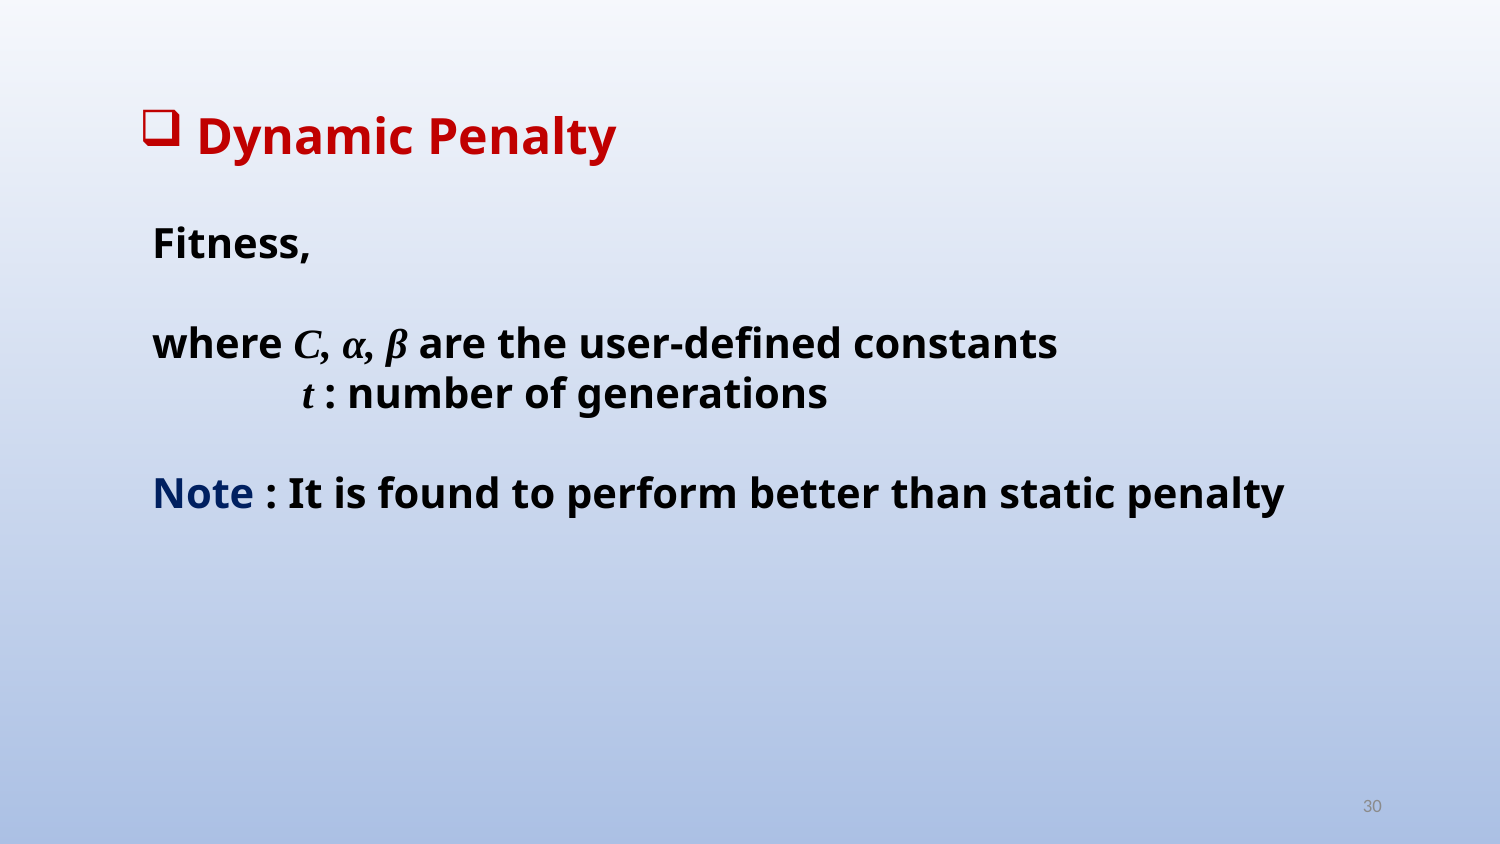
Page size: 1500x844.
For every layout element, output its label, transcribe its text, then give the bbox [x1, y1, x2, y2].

slide_number 30 [1059, 782, 1397, 827]
text_box Dynamic Penalty [125, 96, 1350, 172]
